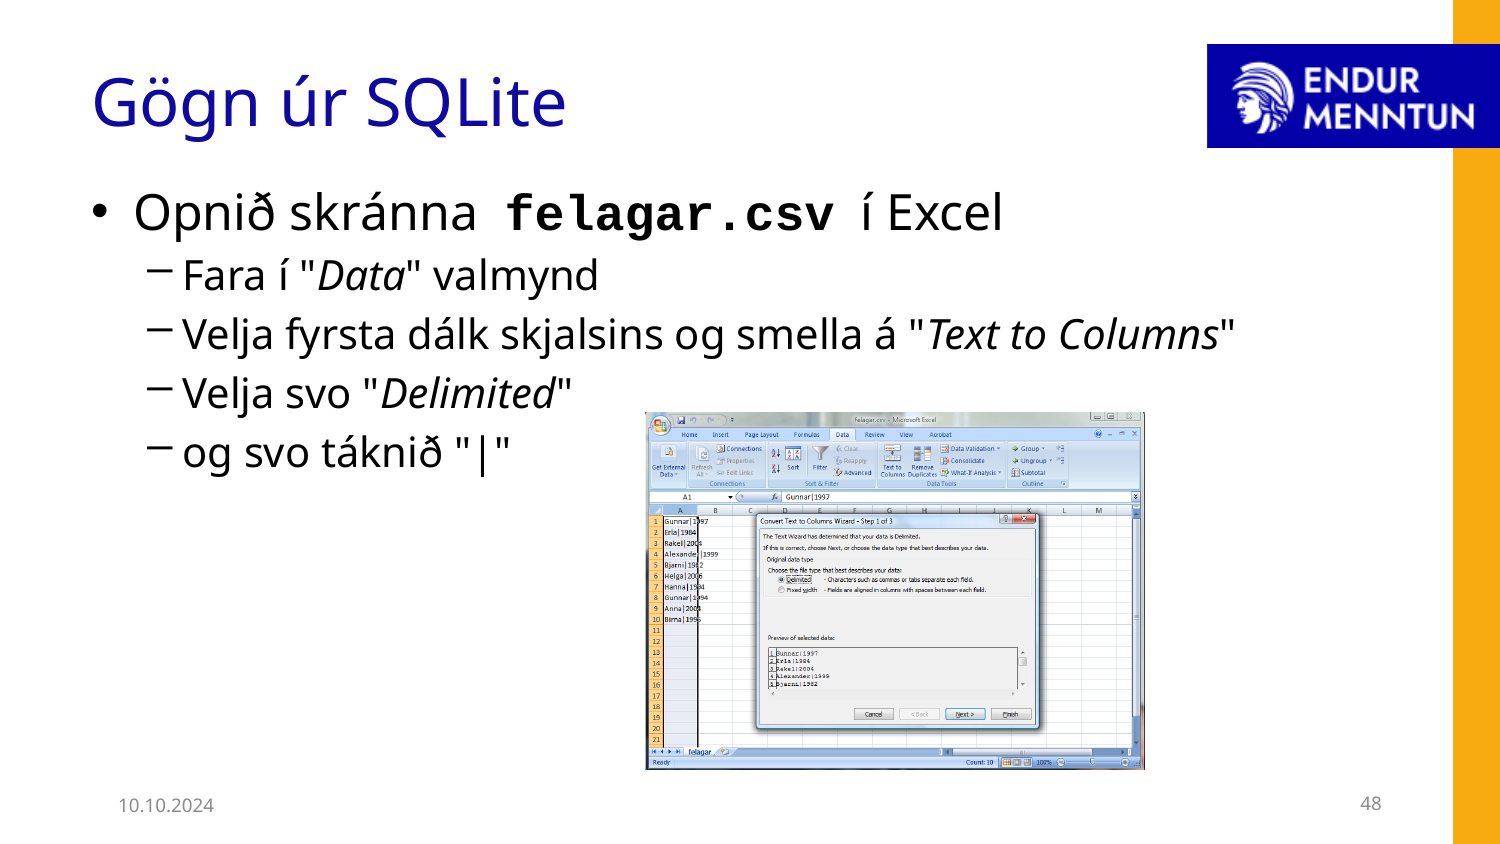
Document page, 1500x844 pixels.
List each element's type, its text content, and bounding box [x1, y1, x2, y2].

picture [645, 412, 1145, 770]
title Gögn úr SQLite [76, 57, 1273, 149]
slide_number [103, 782, 307, 827]
slide_number 48 [1059, 782, 1397, 827]
list Opnið skránna felagar.csv í Excel Fara í "Data" valmynd Velja fyrsta dálk skjalsins og smella á "Text to Columns" Velja svo "Delimited" og svo táknið "|" [76, 172, 1273, 786]
